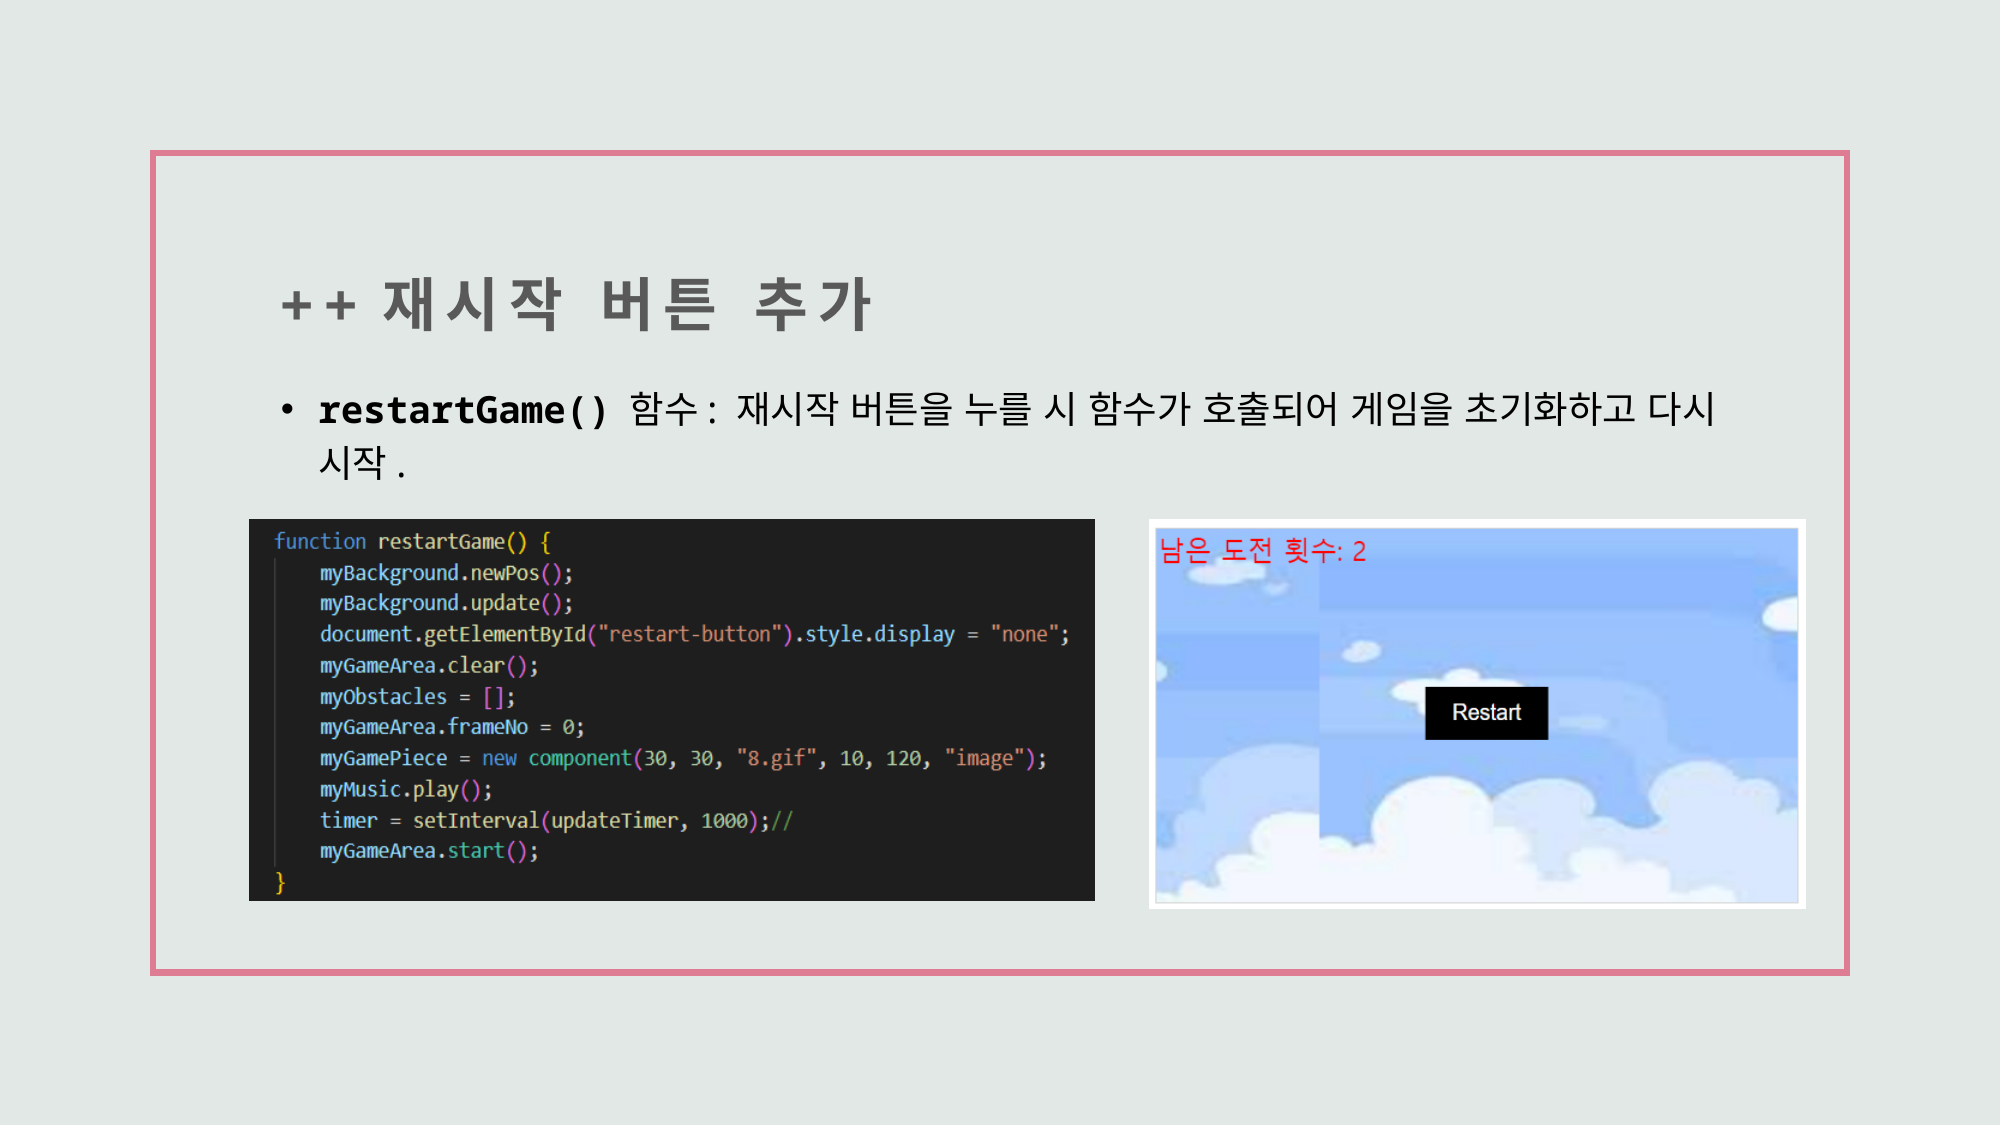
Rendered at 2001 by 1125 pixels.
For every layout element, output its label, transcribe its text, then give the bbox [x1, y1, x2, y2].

picture [1149, 519, 1806, 909]
list restartGame() 함수: 재시작 버튼을 누를 시 함수가 호출되어 게임을 초기화하고 다시 시작. [265, 369, 1739, 913]
picture [249, 519, 1095, 901]
title ++재시작 버튼 추가 [265, 157, 1768, 346]
